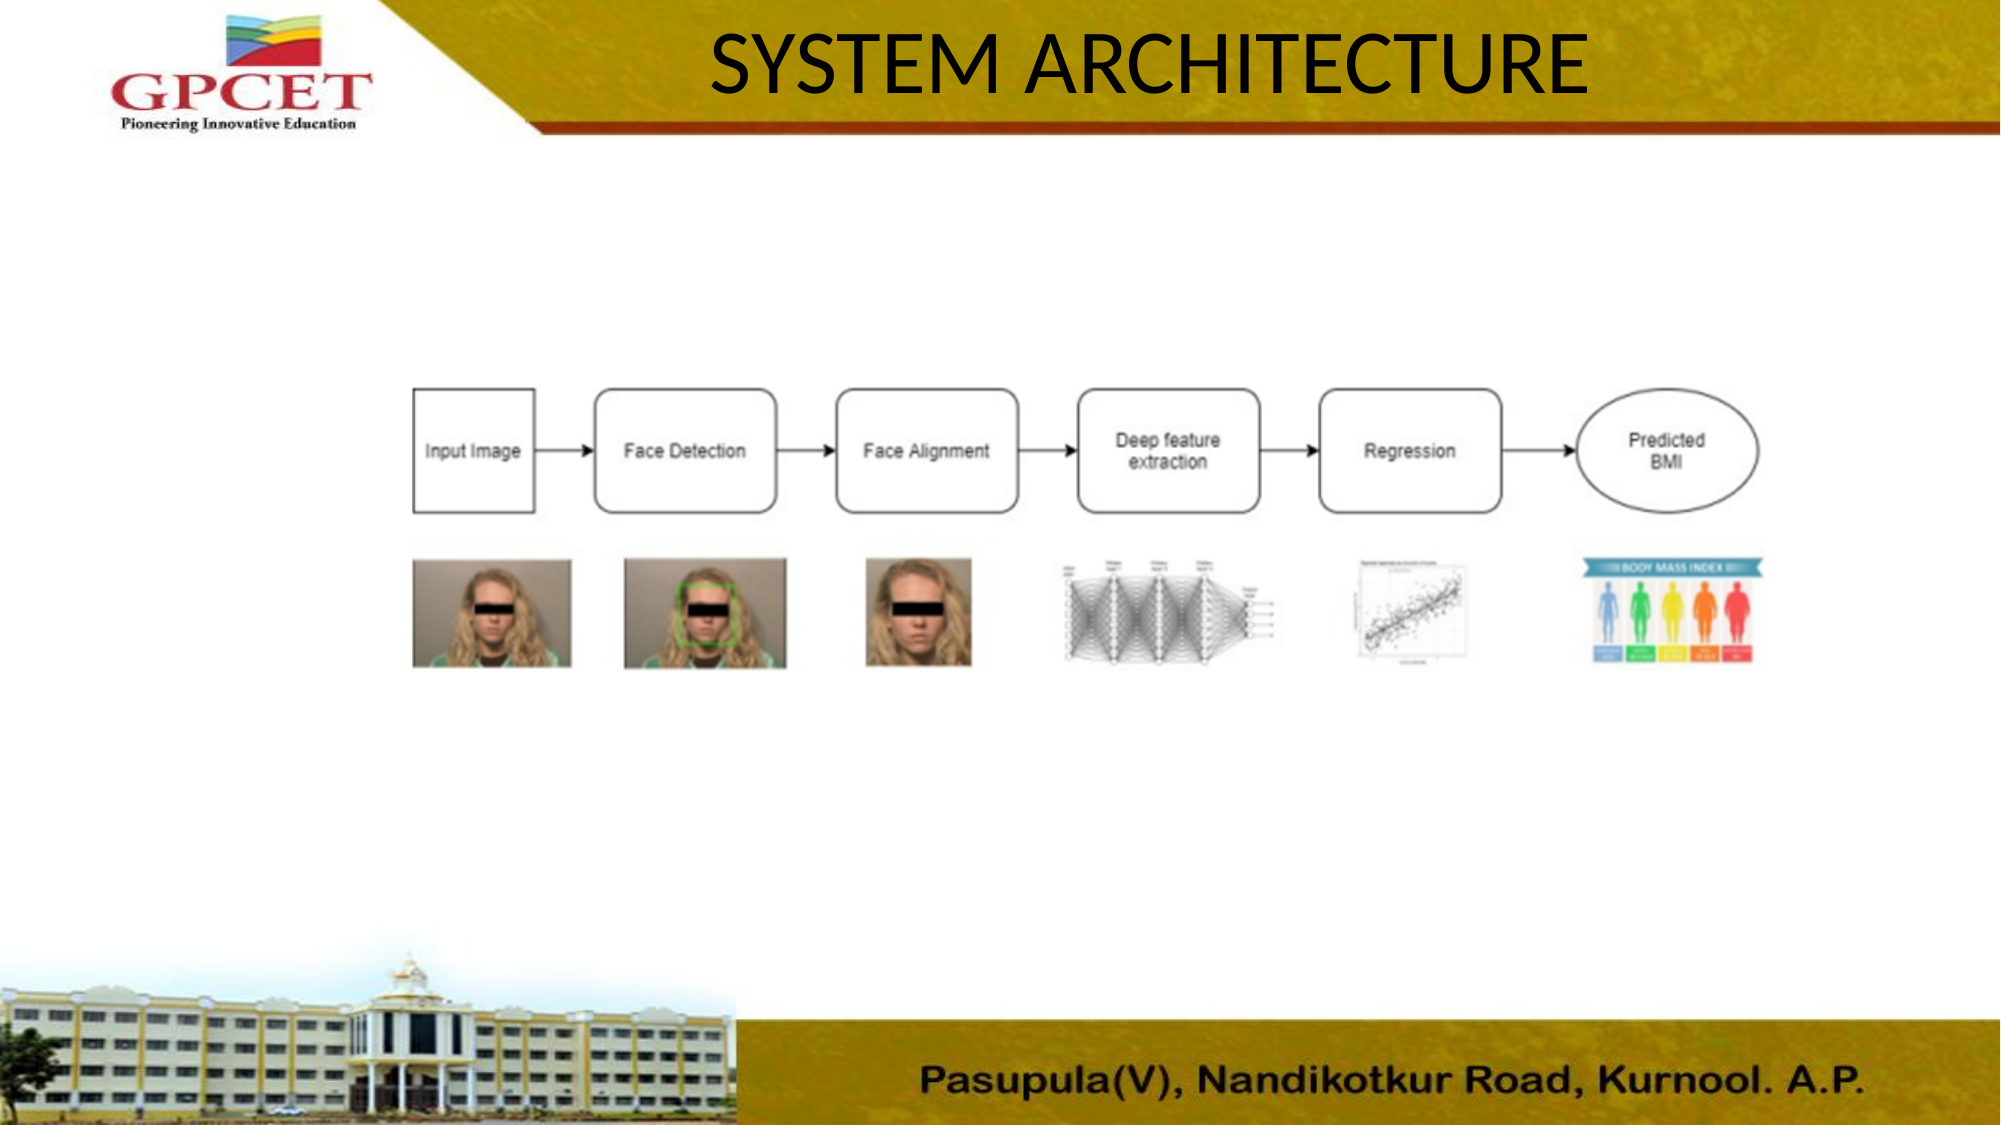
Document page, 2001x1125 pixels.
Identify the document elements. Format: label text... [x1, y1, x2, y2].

picture [0, 0, 2001, 1125]
text_box SYSTEM ARCHITECTURE [300, 0, 2000, 115]
